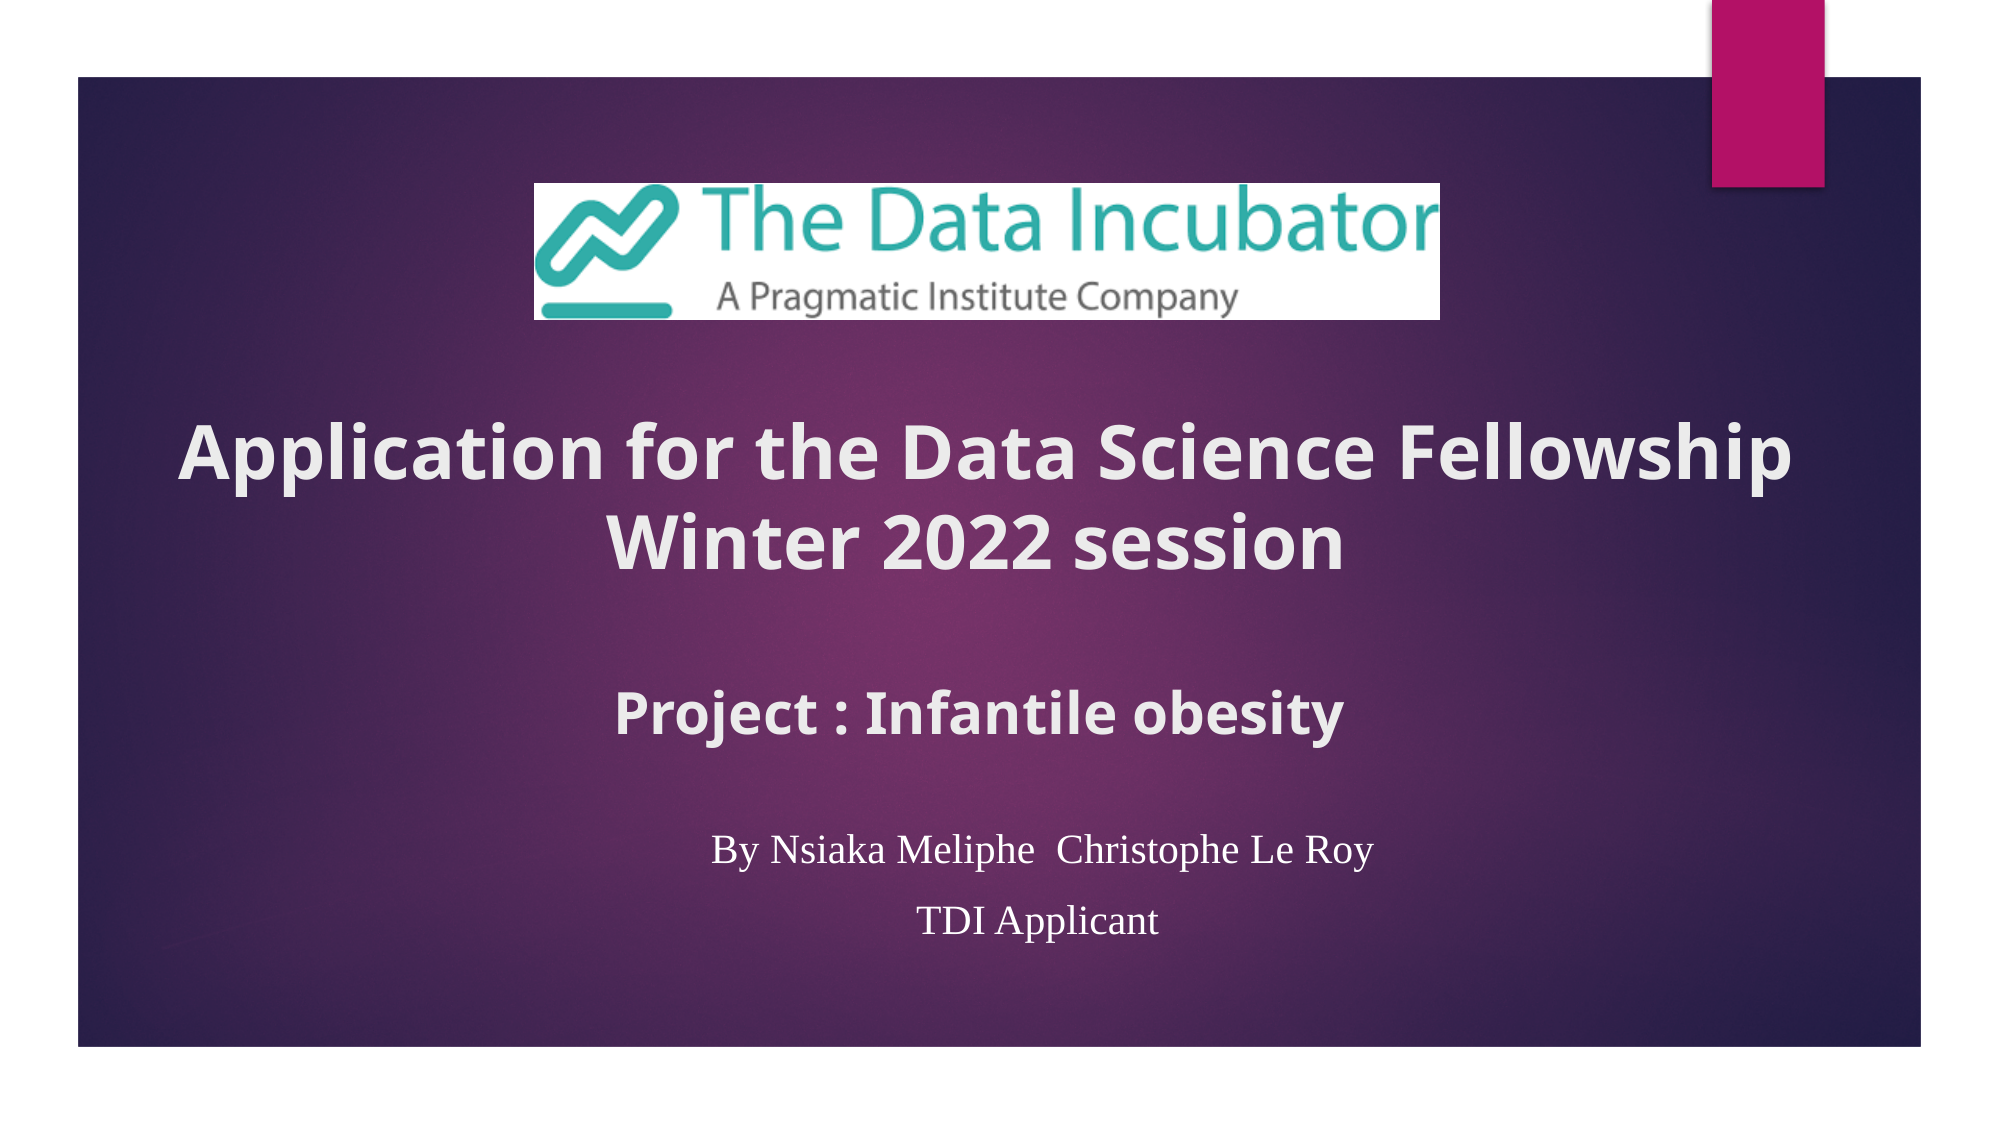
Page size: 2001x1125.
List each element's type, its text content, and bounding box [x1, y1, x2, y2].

text_box Project : Infantile obesity [102, 624, 1872, 754]
picture [534, 183, 1440, 320]
title Application for the Data Science Fellowship Winter 2022 session [102, 375, 1872, 592]
subtitle By Nsiaka Meliphe Christophe Le Roy TDI Applicant [319, 814, 1767, 956]
text_box The Data Incubator [102, 164, 1872, 289]
